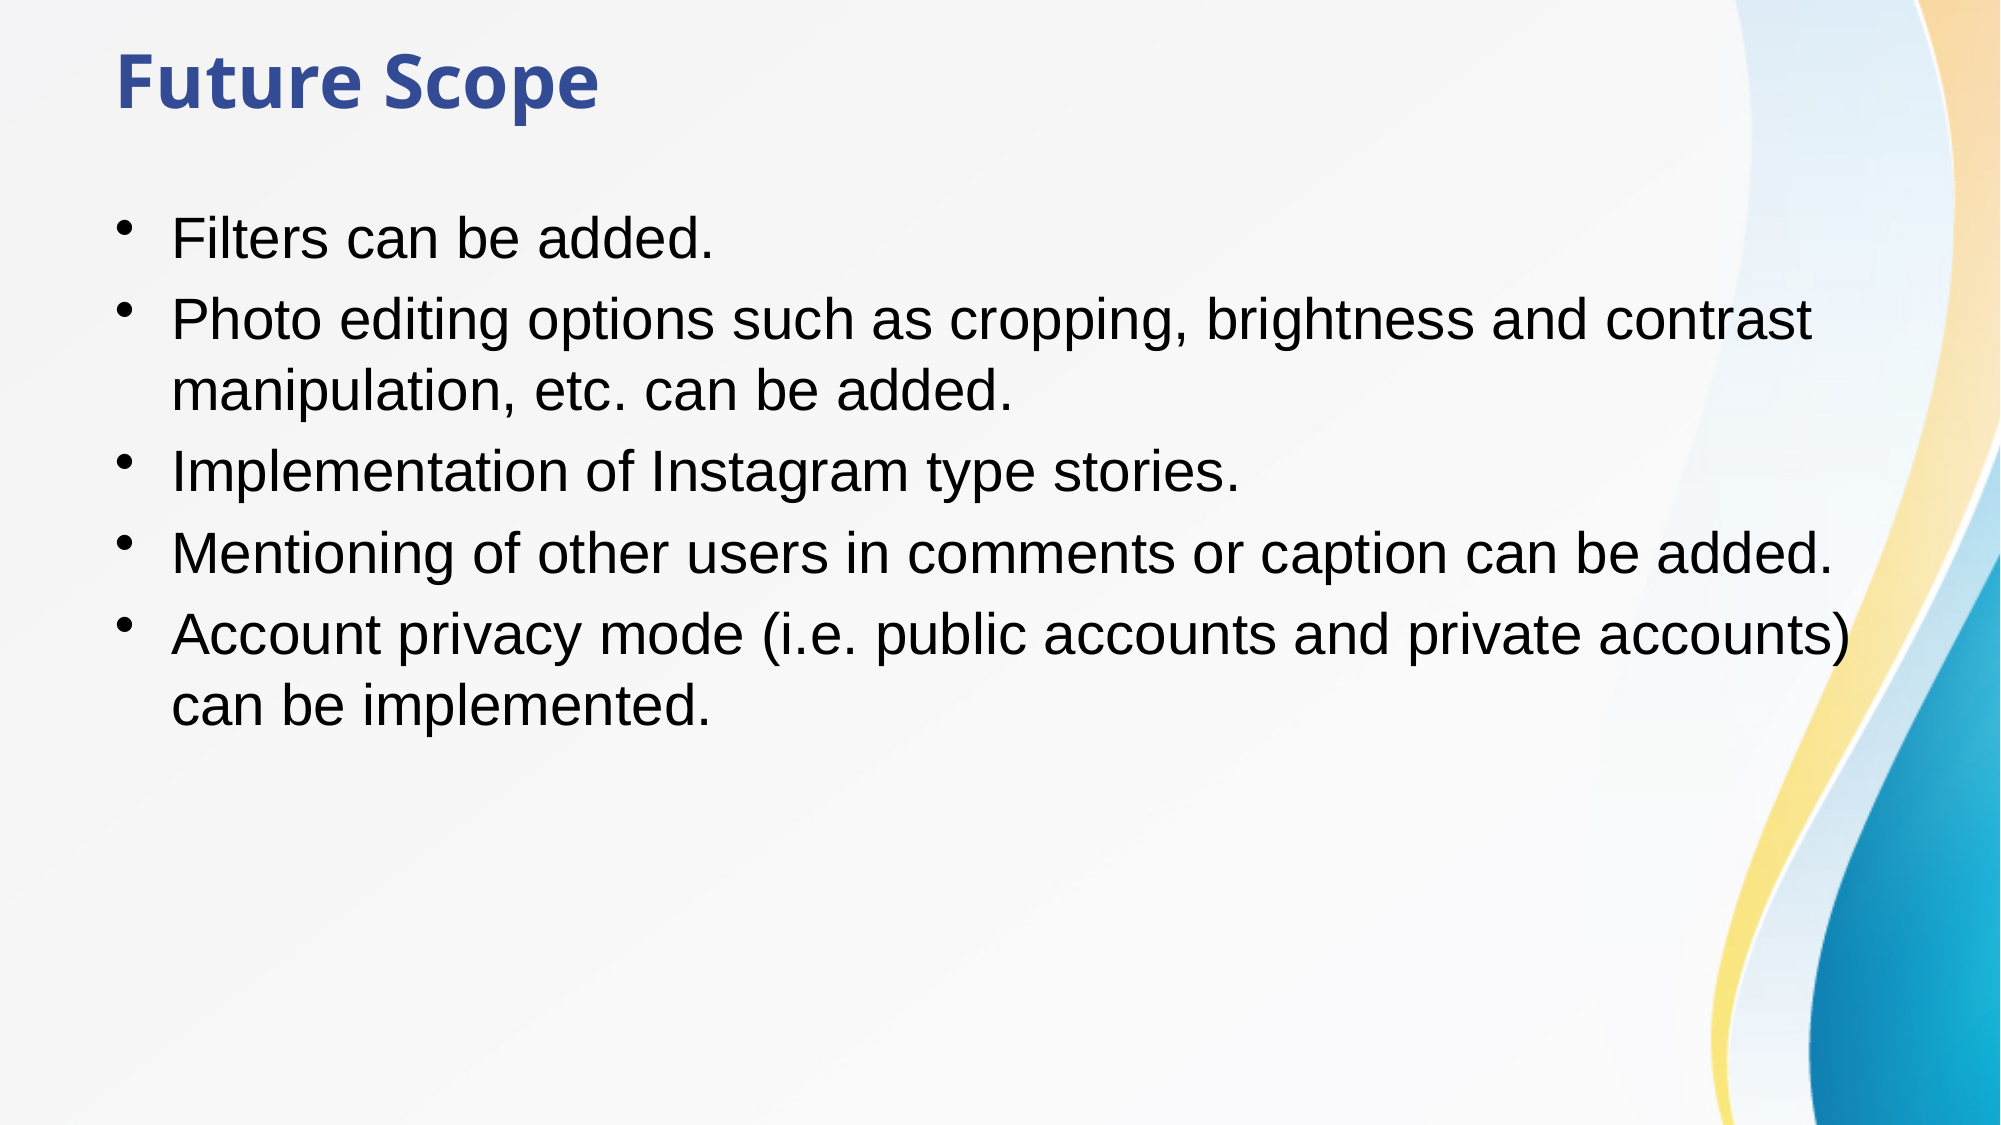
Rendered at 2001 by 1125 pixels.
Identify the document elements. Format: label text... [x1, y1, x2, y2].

list Filters can be added. Photo editing options such as cropping, brightness and contrast manipulation, etc. can be added. Implementation of Instagram type stories. Mentioning of other users in comments or caption can be added. Account privacy mode (i.e. public accounts and private accounts) can be implemented. [99, 192, 1901, 1006]
picture [0, 0, 2001, 1125]
title Future Scope [99, 30, 1901, 127]
